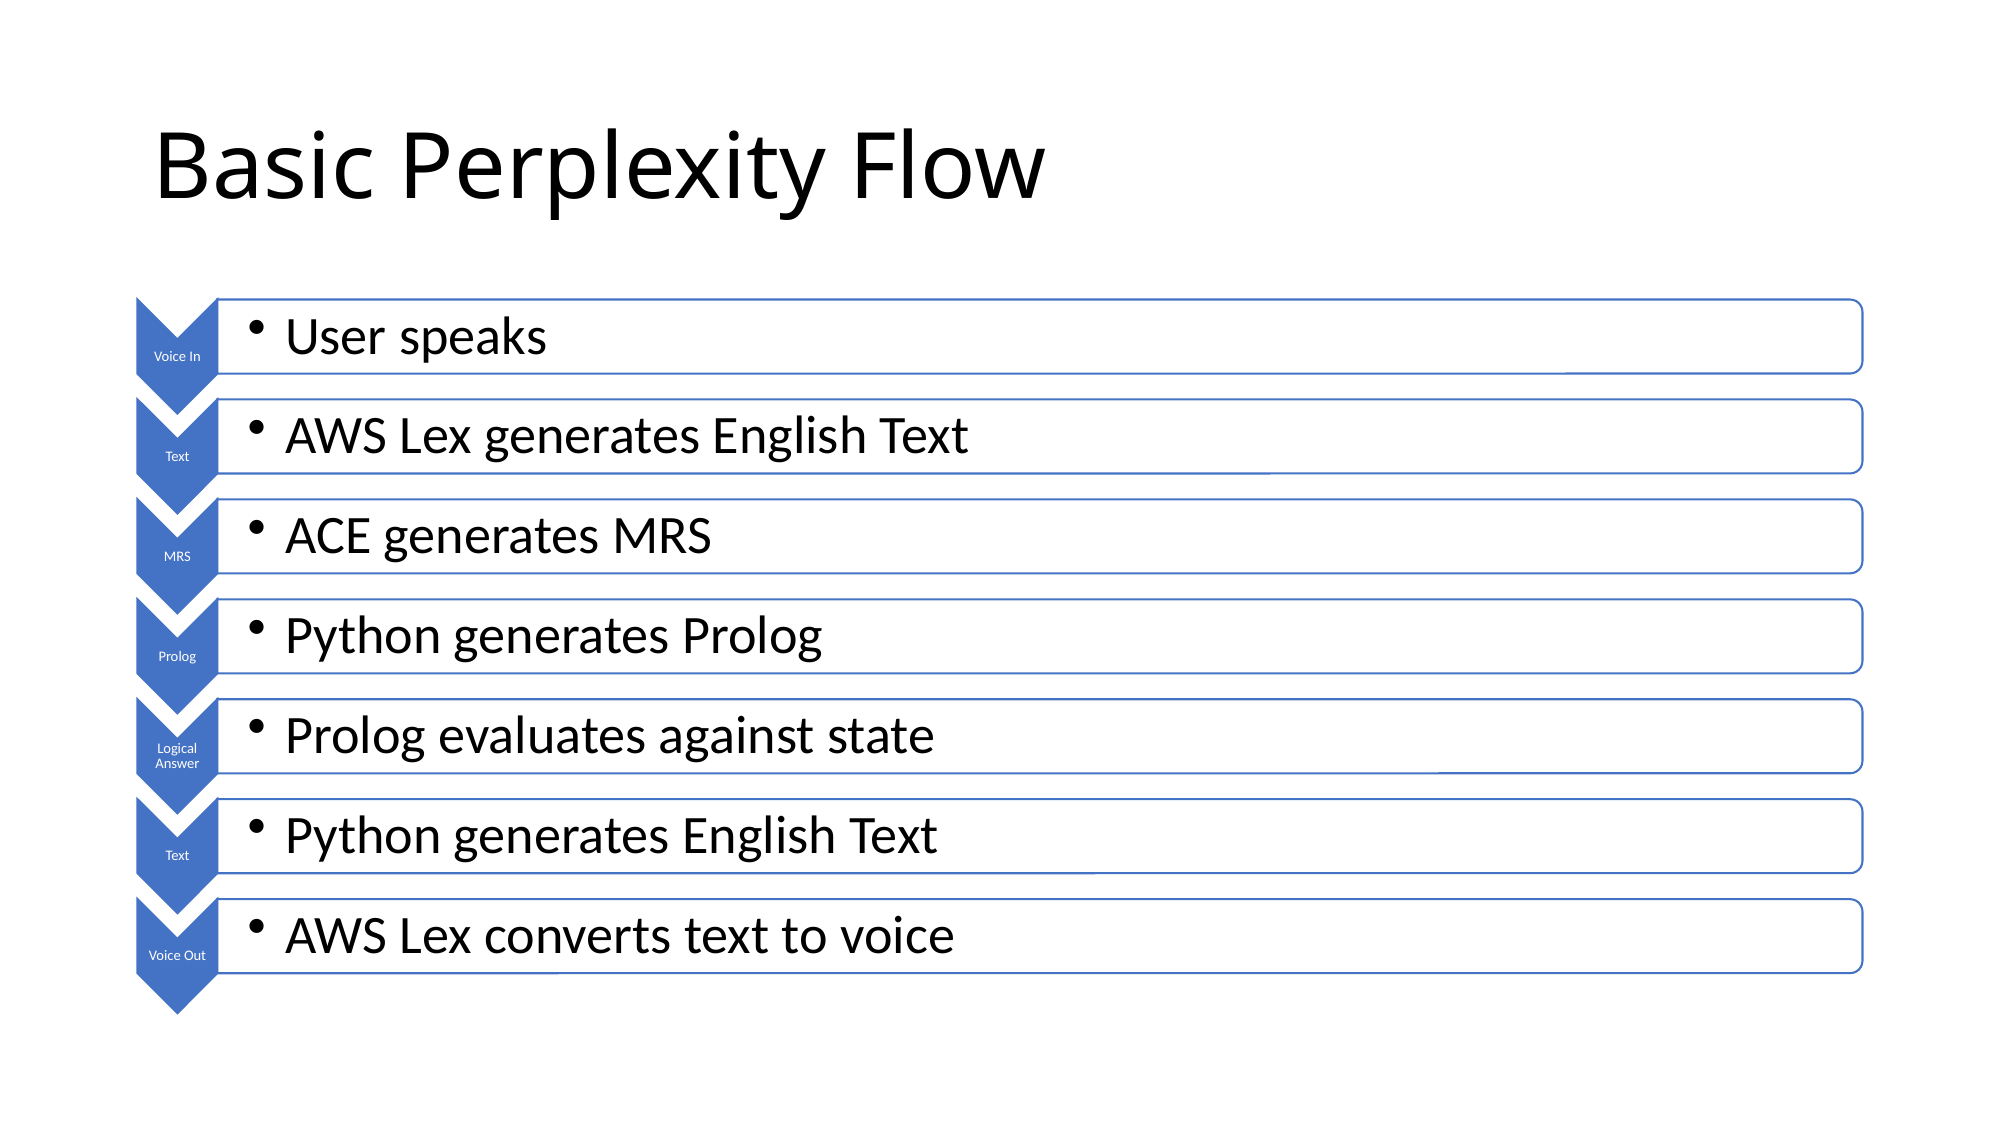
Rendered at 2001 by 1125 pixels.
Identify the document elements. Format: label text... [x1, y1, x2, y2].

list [137, 299, 1863, 1014]
title Basic Perplexity Flow [137, 59, 1863, 278]
